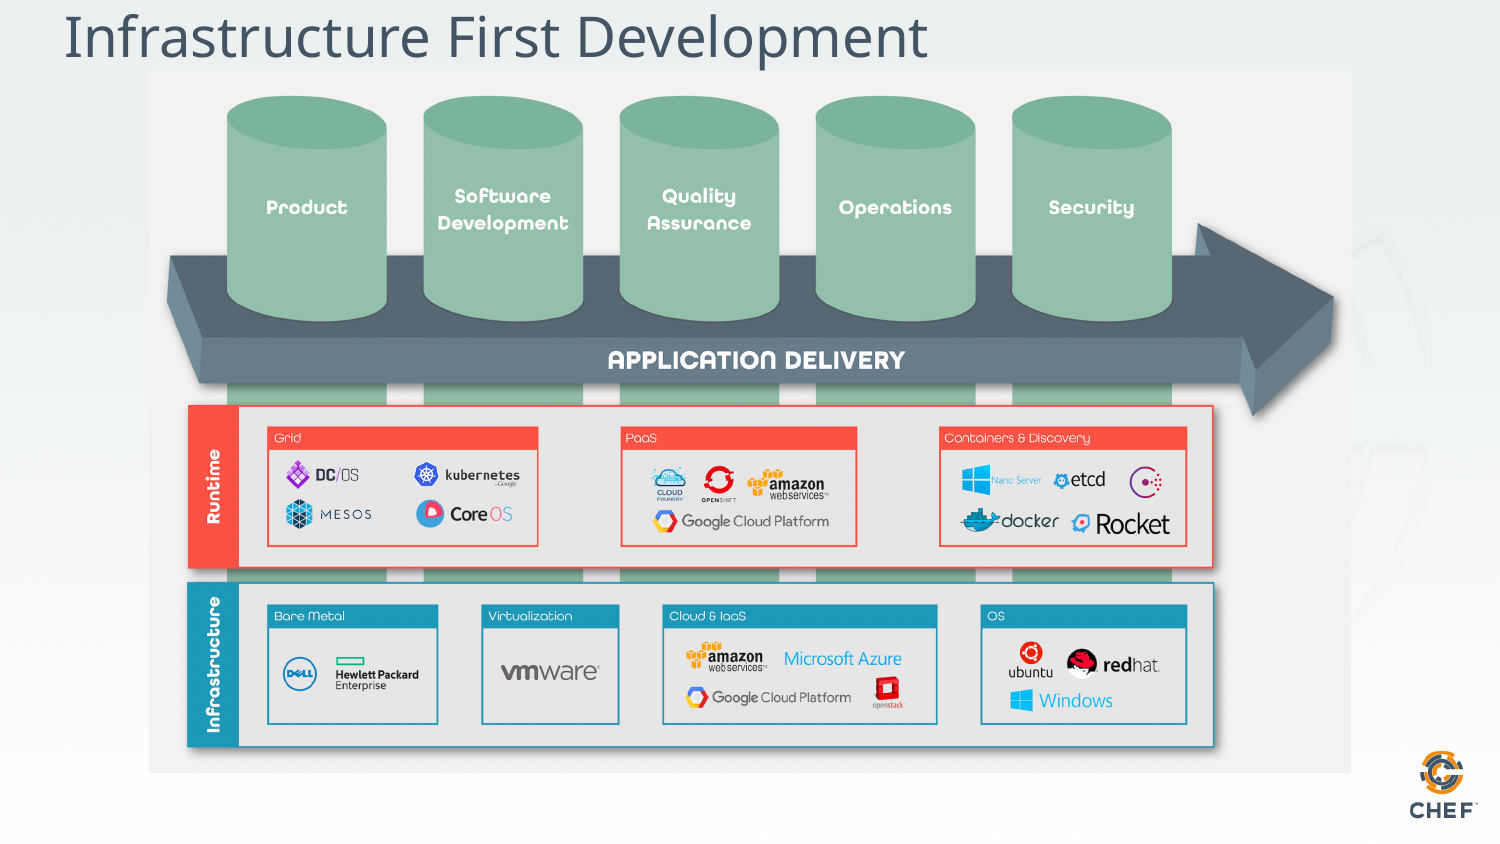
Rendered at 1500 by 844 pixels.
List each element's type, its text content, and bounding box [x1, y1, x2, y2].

picture [0, 0, 1500, 844]
title Infrastructure First Development [54, 0, 1430, 73]
